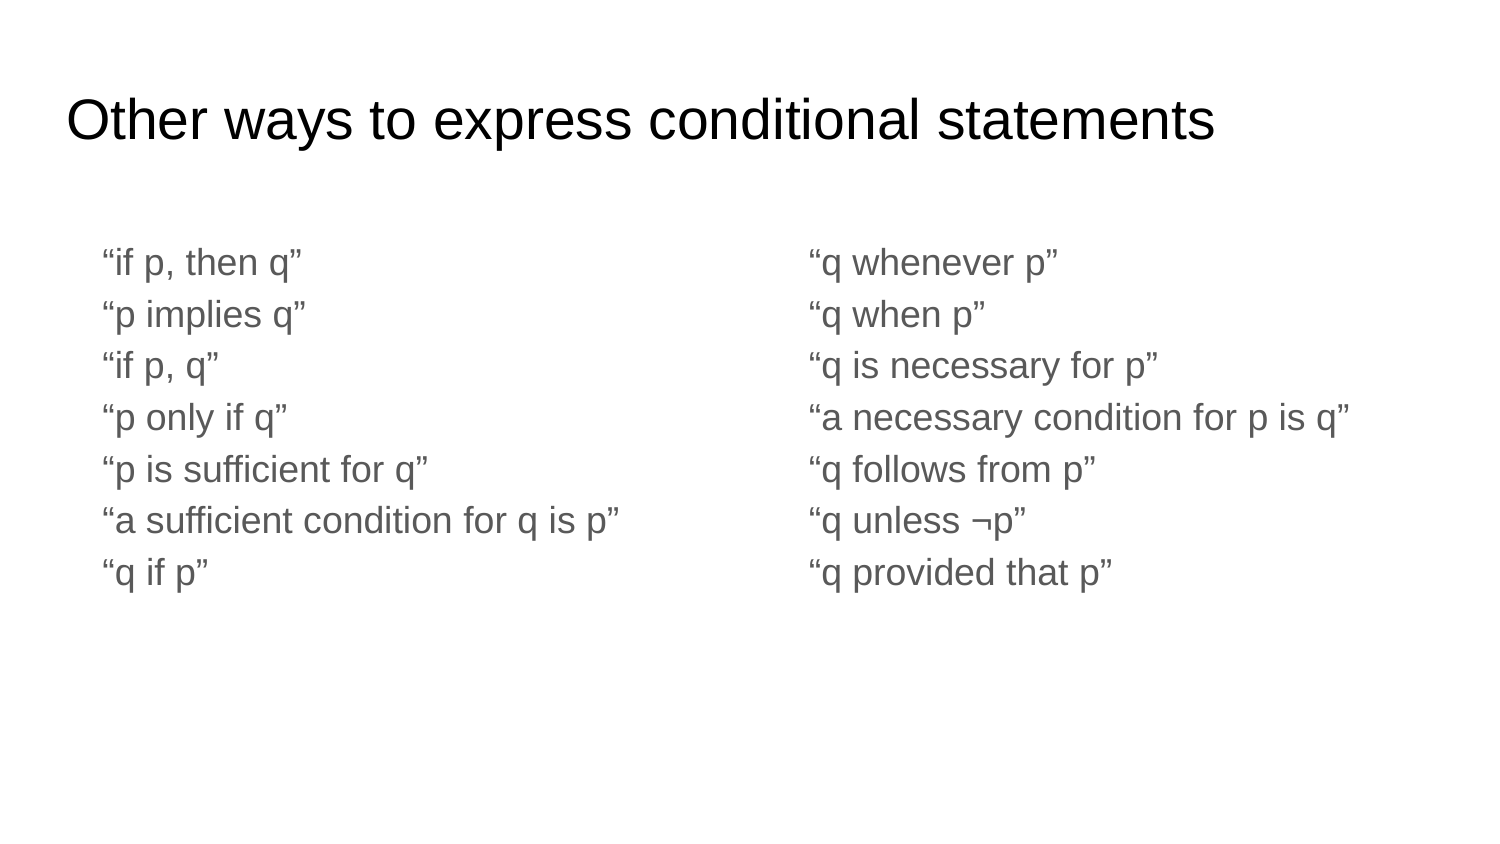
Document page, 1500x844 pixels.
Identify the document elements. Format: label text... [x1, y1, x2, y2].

text_box “q whenever p” “q when p” “q is necessary for p” “a necessary condition for p is q” “q follows from p” “q unless ¬p” “q provided that p” [793, 216, 1384, 794]
title Other ways to express conditional statements [51, 72, 1449, 167]
text_box “if p, then q” “p implies q” “if p, q” “p only if q” “p is sufficient for q” “a sufficient condition for q is p” “q if p” [87, 216, 659, 794]
